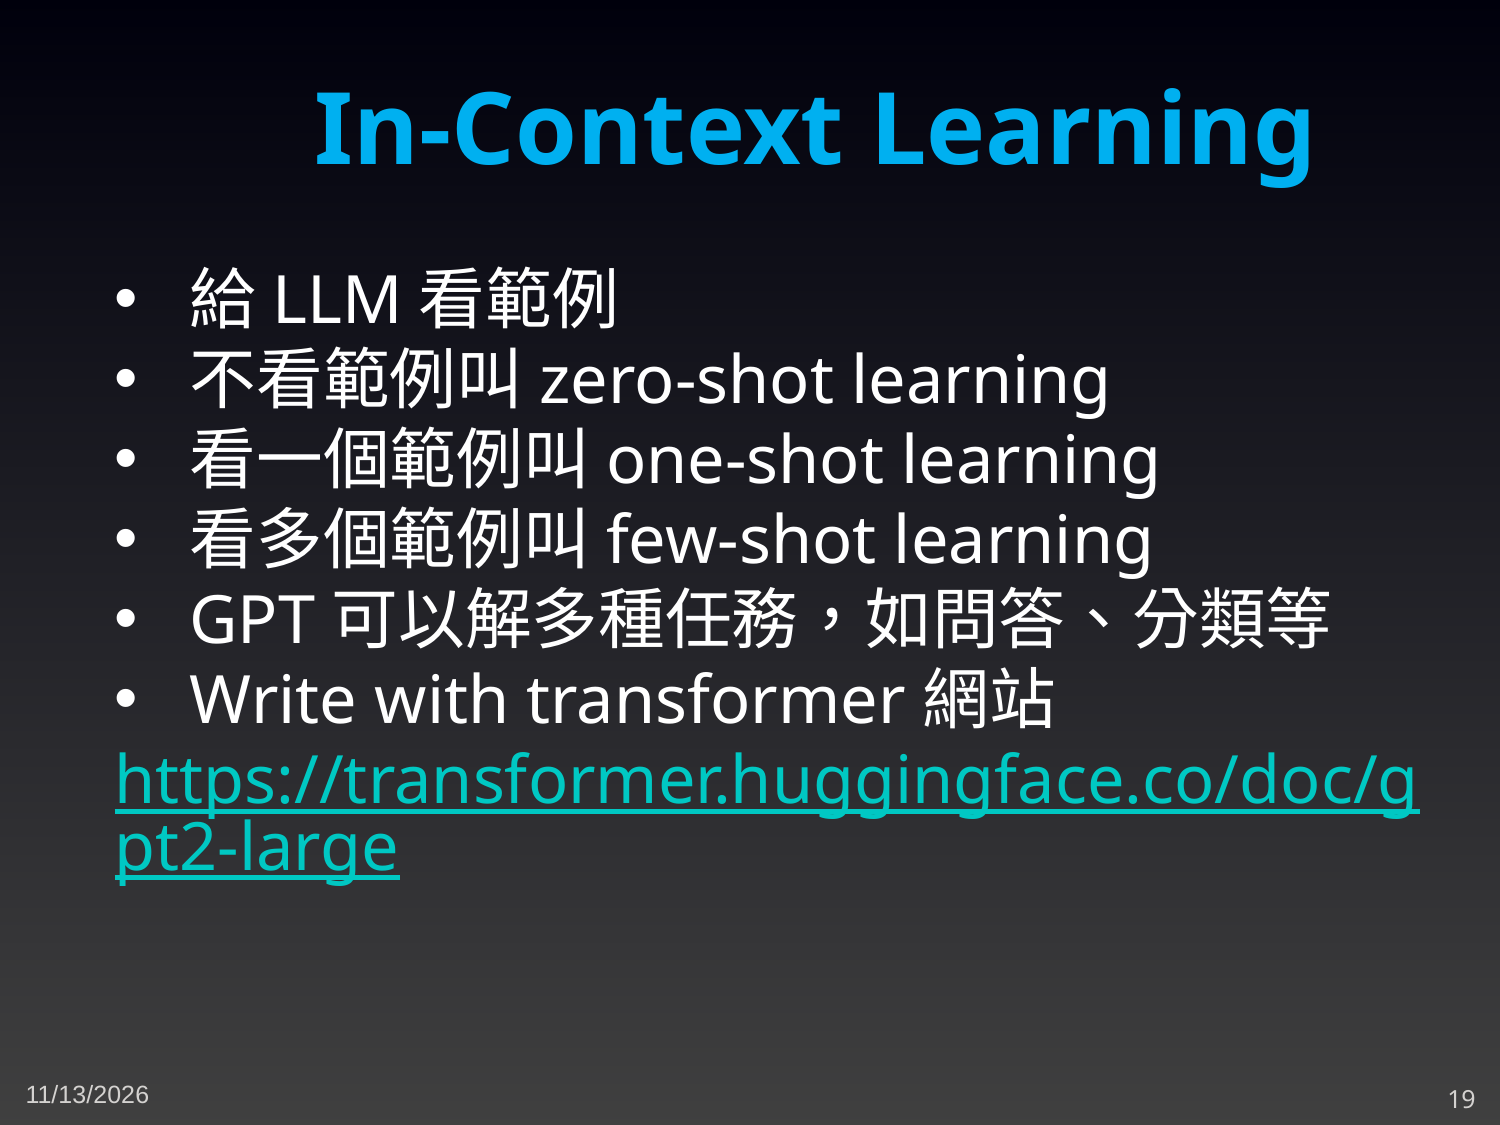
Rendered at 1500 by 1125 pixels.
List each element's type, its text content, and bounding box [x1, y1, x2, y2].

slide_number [10, 1075, 411, 1117]
text_box 給LLM看範例 不看範例叫zero-shot learning 看一個範例叫one-shot learning 看多個範例叫few-shot learning GPT可以解多種任務，如問答、分類等 Write with transformer網站 https://transformer.huggingface.co/doc/gpt2-large [99, 249, 1450, 996]
slide_number 19 [1340, 1075, 1491, 1117]
text_box In-Context Learning [300, 37, 1366, 200]
